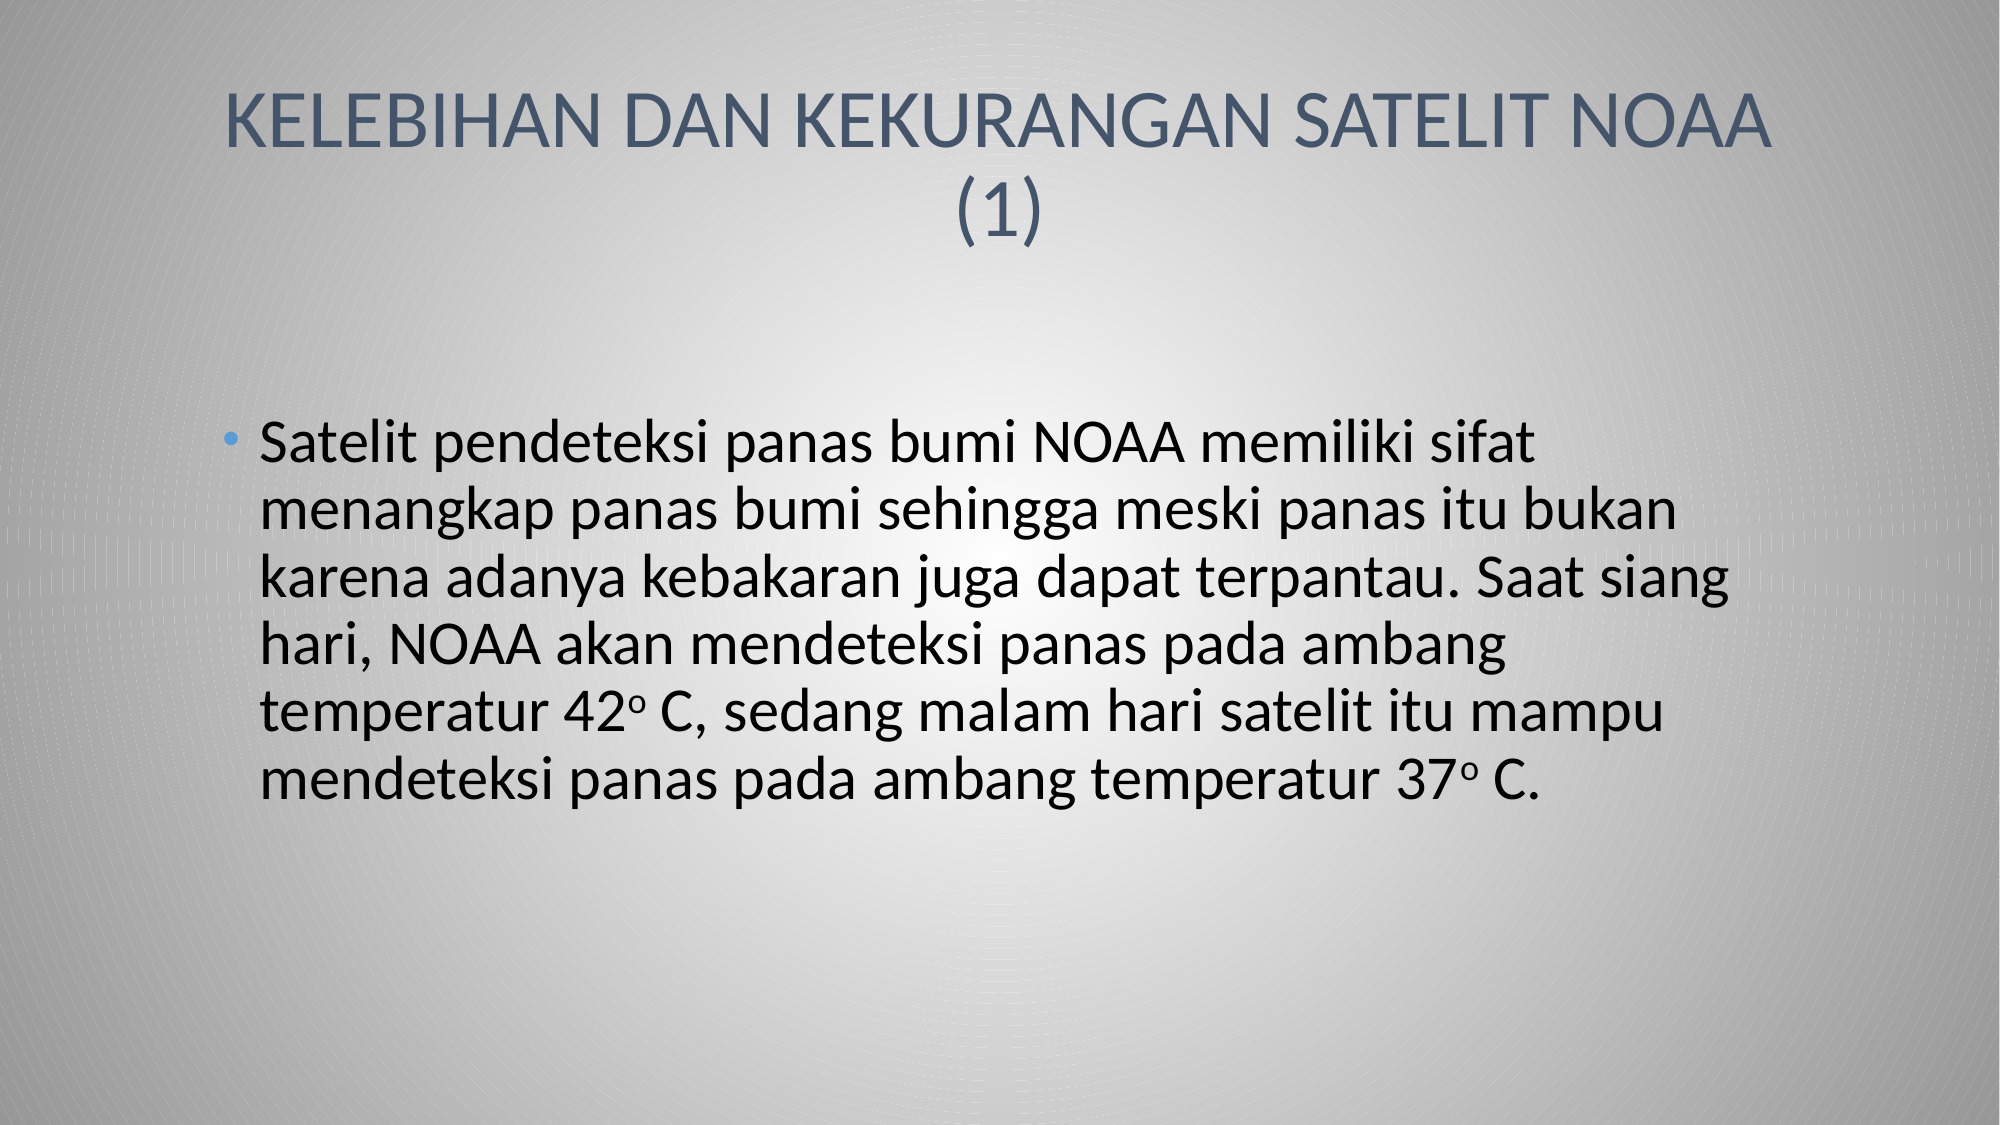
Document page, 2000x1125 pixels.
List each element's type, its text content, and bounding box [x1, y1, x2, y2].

title KELebihan dan kekurangan satelit noaa (1) [199, 45, 1800, 263]
list Satelit pendeteksi panas bumi NOAA memiliki sifat menangkap panas bumi sehingga meski panas itu bukan karena adanya kebakaran juga dapat terpantau. Saat siang hari, NOAA akan mendeteksi panas pada ambang temperatur 42o C, sedang malam hari satelit itu mampu mendeteksi panas pada ambang temperatur 37o C. [199, 299, 1800, 1013]
